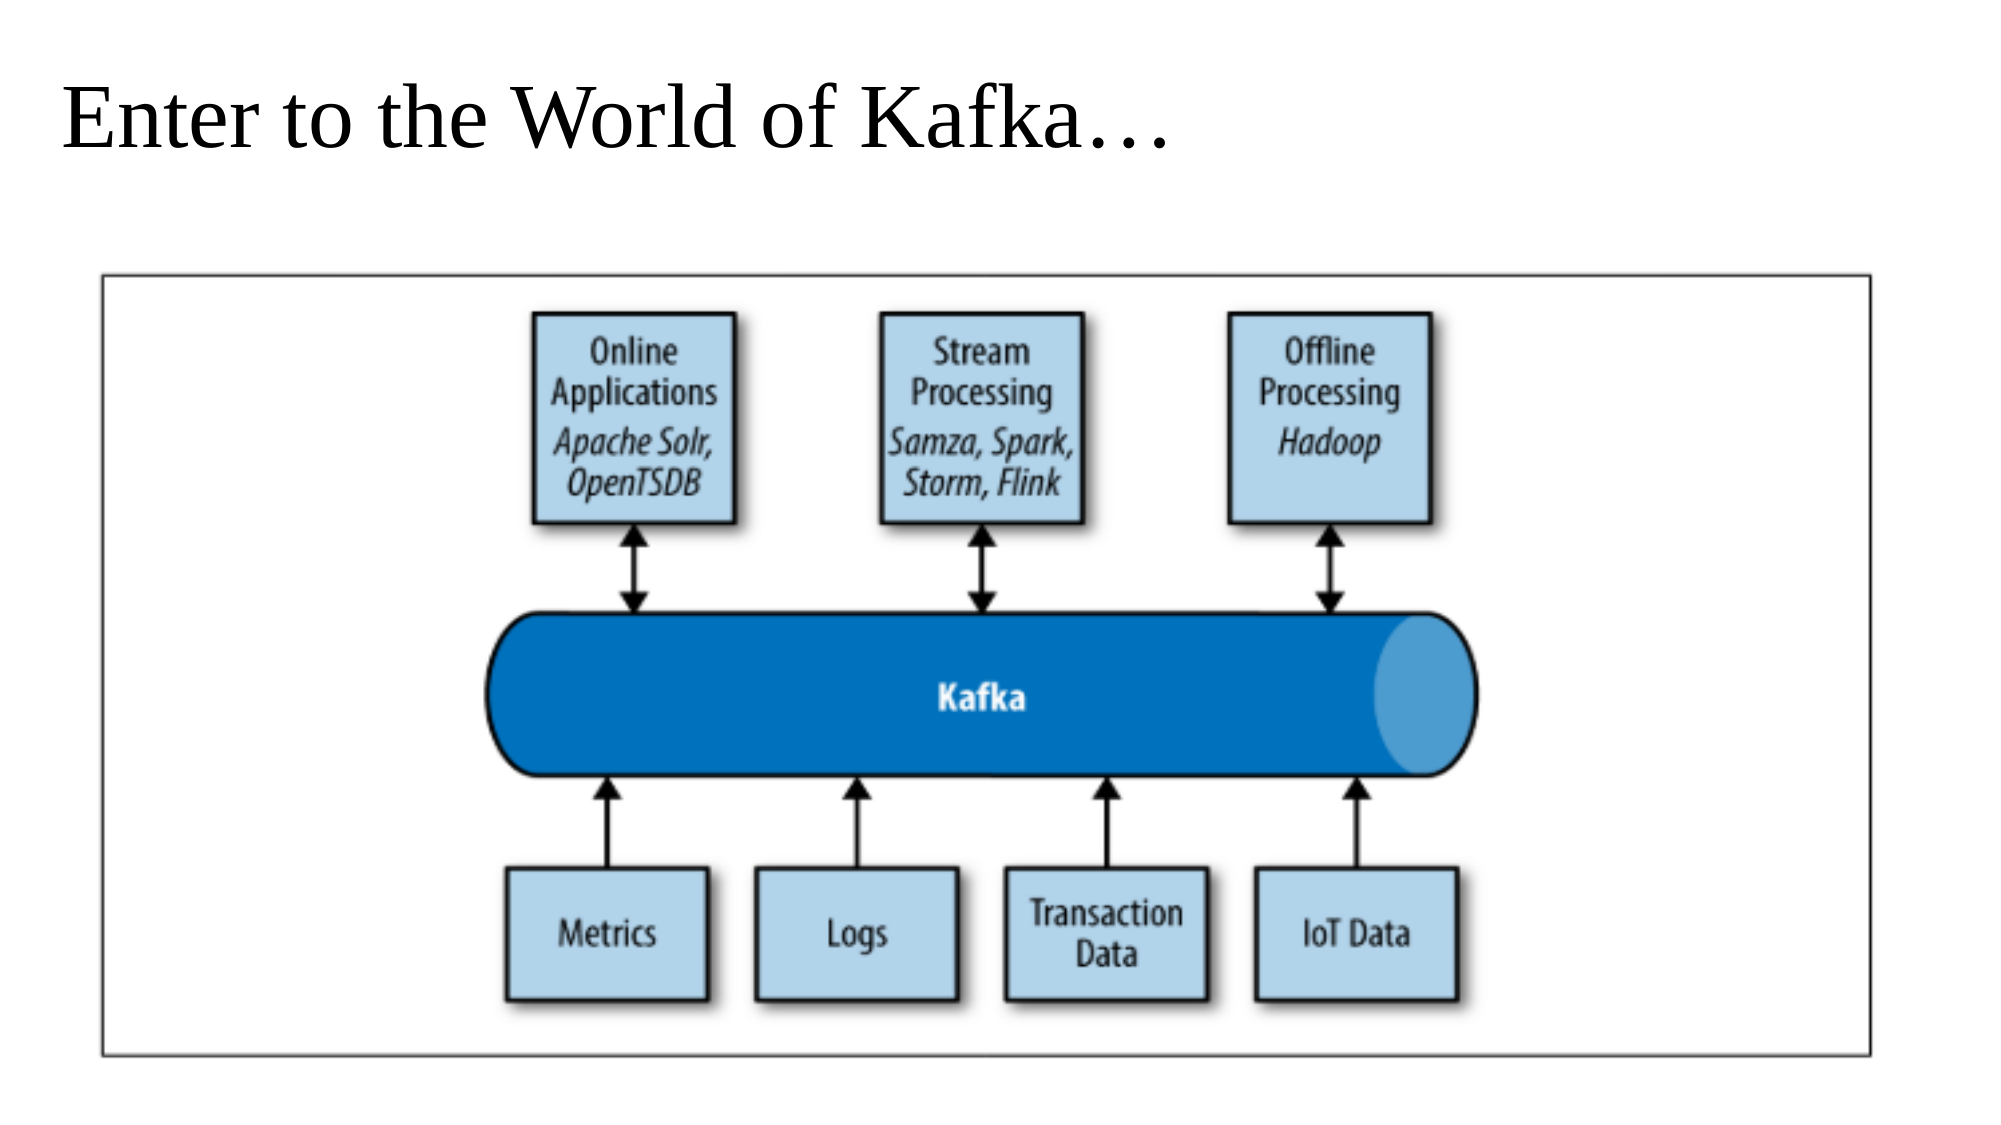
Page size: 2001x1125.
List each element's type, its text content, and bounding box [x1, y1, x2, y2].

title Enter to the World of Kafka… [46, 9, 1894, 227]
picture [89, 263, 1894, 1073]
